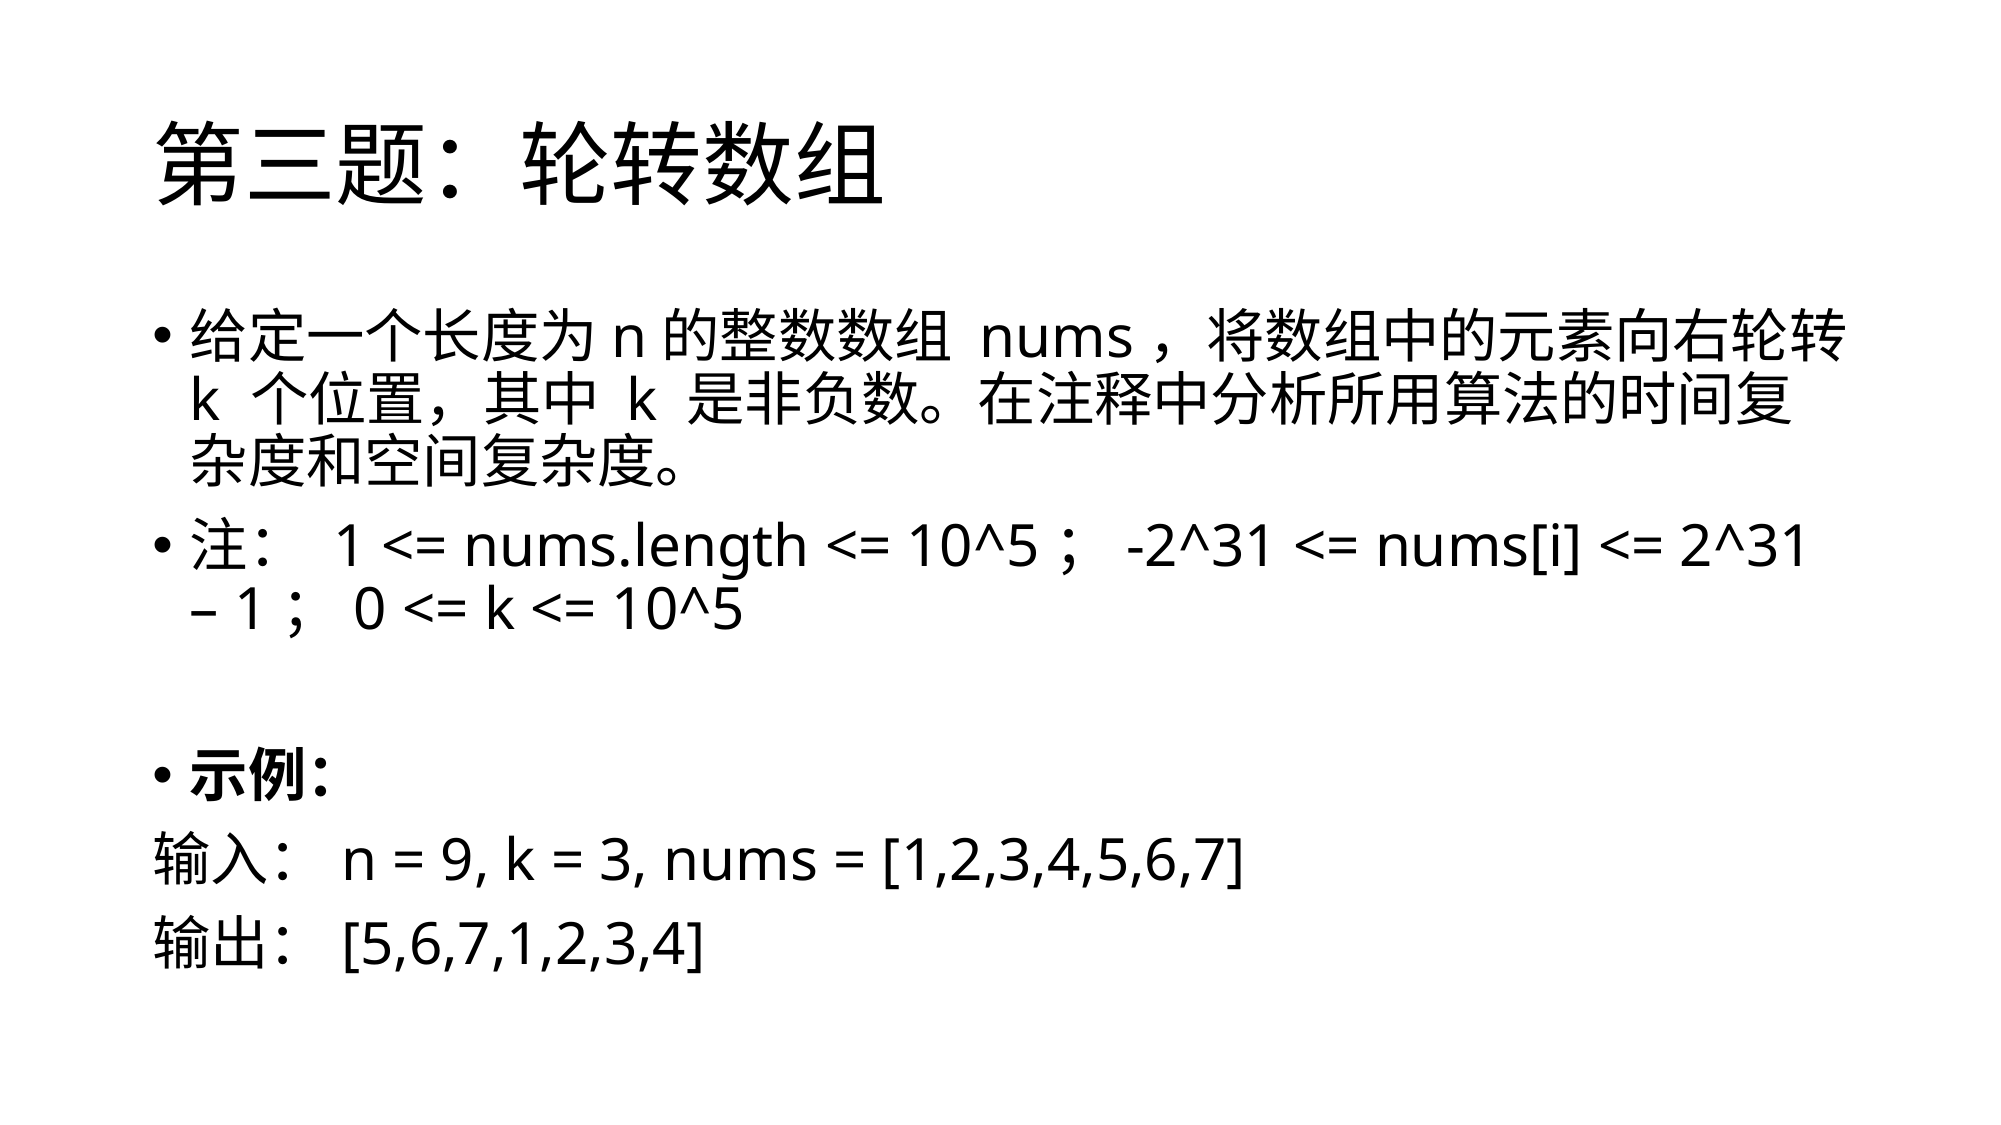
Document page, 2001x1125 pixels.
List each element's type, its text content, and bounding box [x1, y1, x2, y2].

title 第三题：轮转数组 [137, 59, 1863, 278]
list 给定一个长度为n的整数数组 nums，将数组中的元素向右轮转 k 个位置，其中 k 是非负数。在注释中分析所用算法的时间复杂度和空间复杂度。 注： 1 <= nums.length <= 10^5；-2^31 <= nums[i] <= 2^31 – 1；0 <= k <= 10^5 示例： 输入：n = 9, k = 3, nums = [1,2,3,4,5,6,7] 输出：[5,6,7,1,2,3,4] [137, 299, 1863, 1014]
